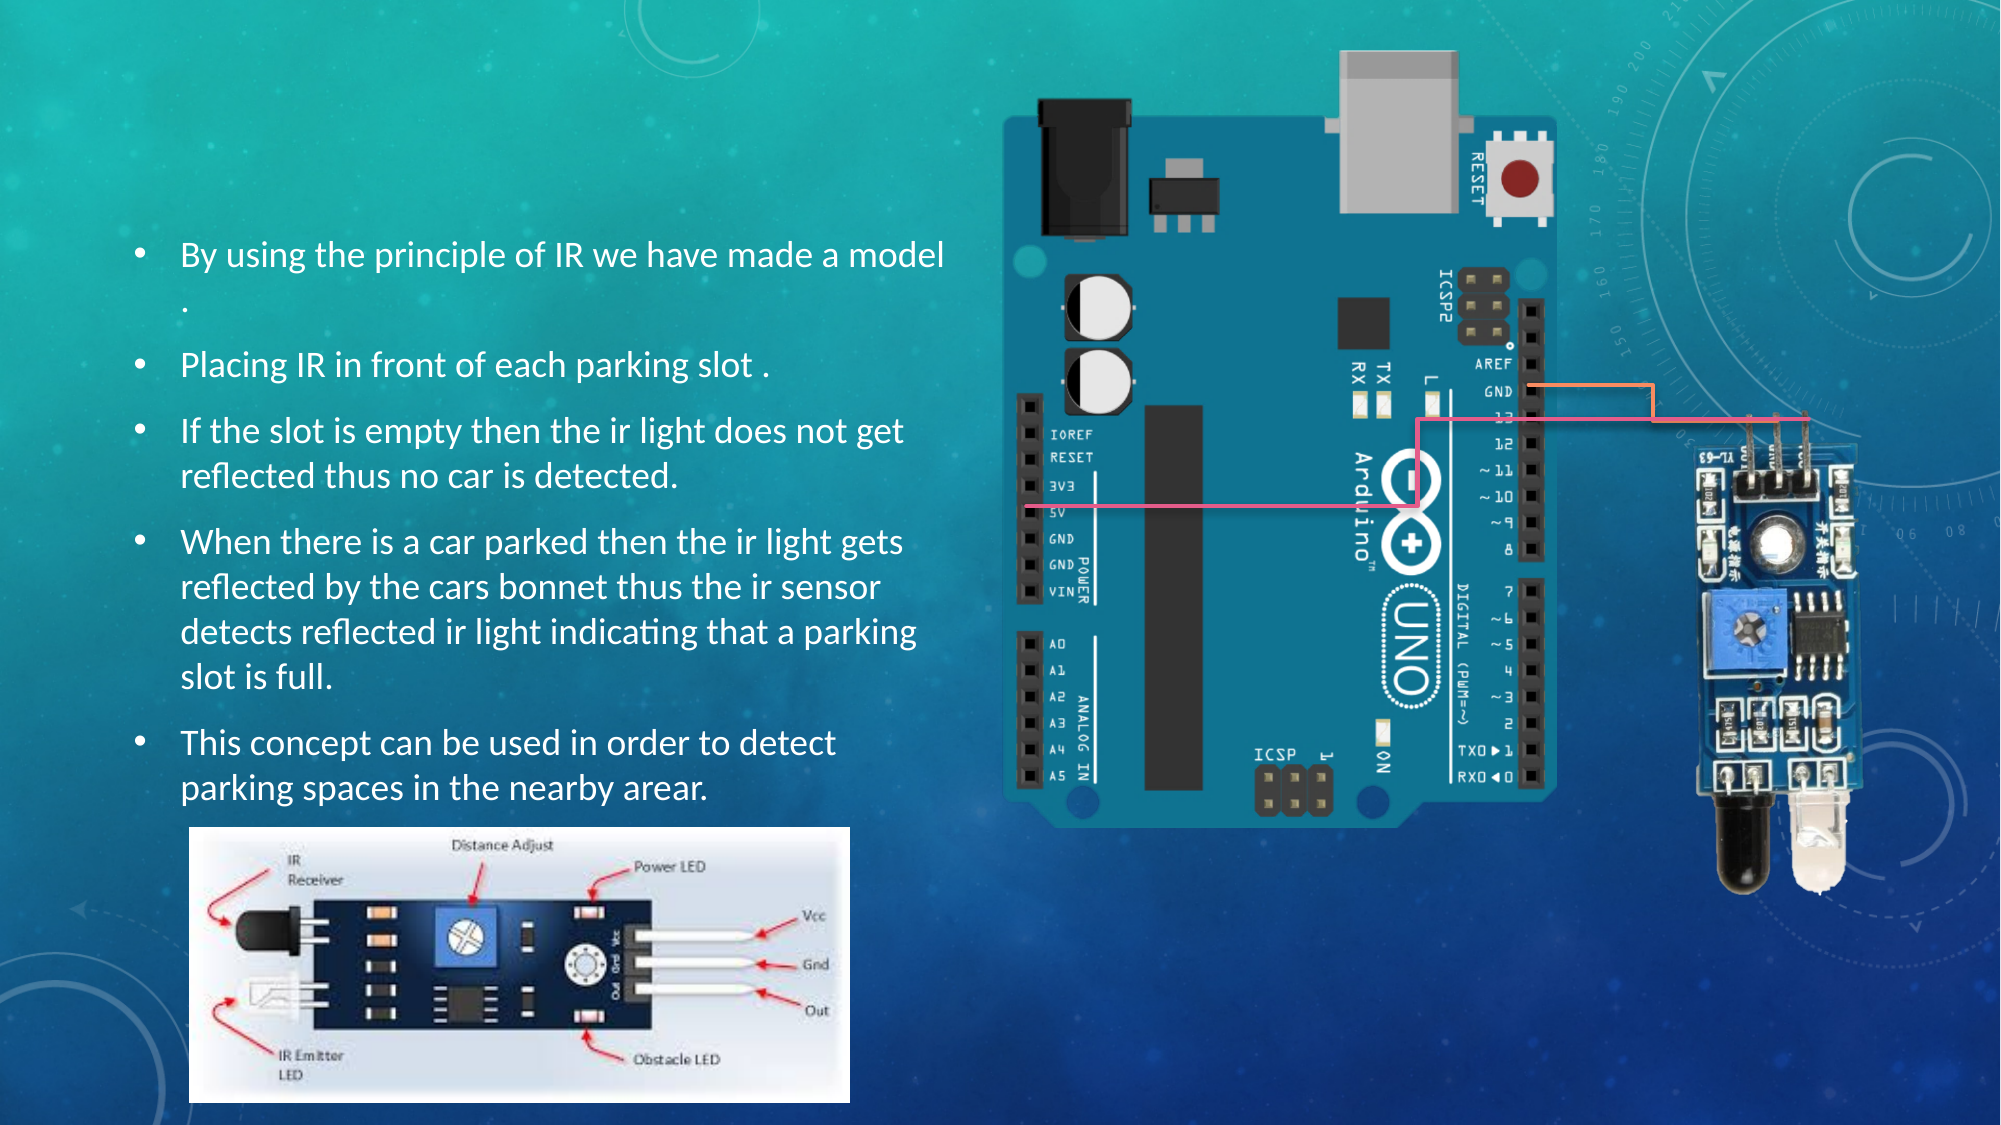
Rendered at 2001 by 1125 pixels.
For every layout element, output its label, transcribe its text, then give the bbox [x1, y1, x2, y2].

list By using the principle of IR we have made a model . Placing IR in front of each parking slot . If the slot is empty then the ir light does not get reflected thus no car is detected. When there is a car parked then the ir light gets reflected by the cars bonnet thus the ir sensor detects reflected ir light indicating that a parking slot is full. This concept can be used in order to detect parking spaces in the nearby arear. [118, 154, 967, 884]
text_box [1025, 418, 1809, 507]
picture [0, 0, 2001, 1125]
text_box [1528, 384, 1778, 418]
